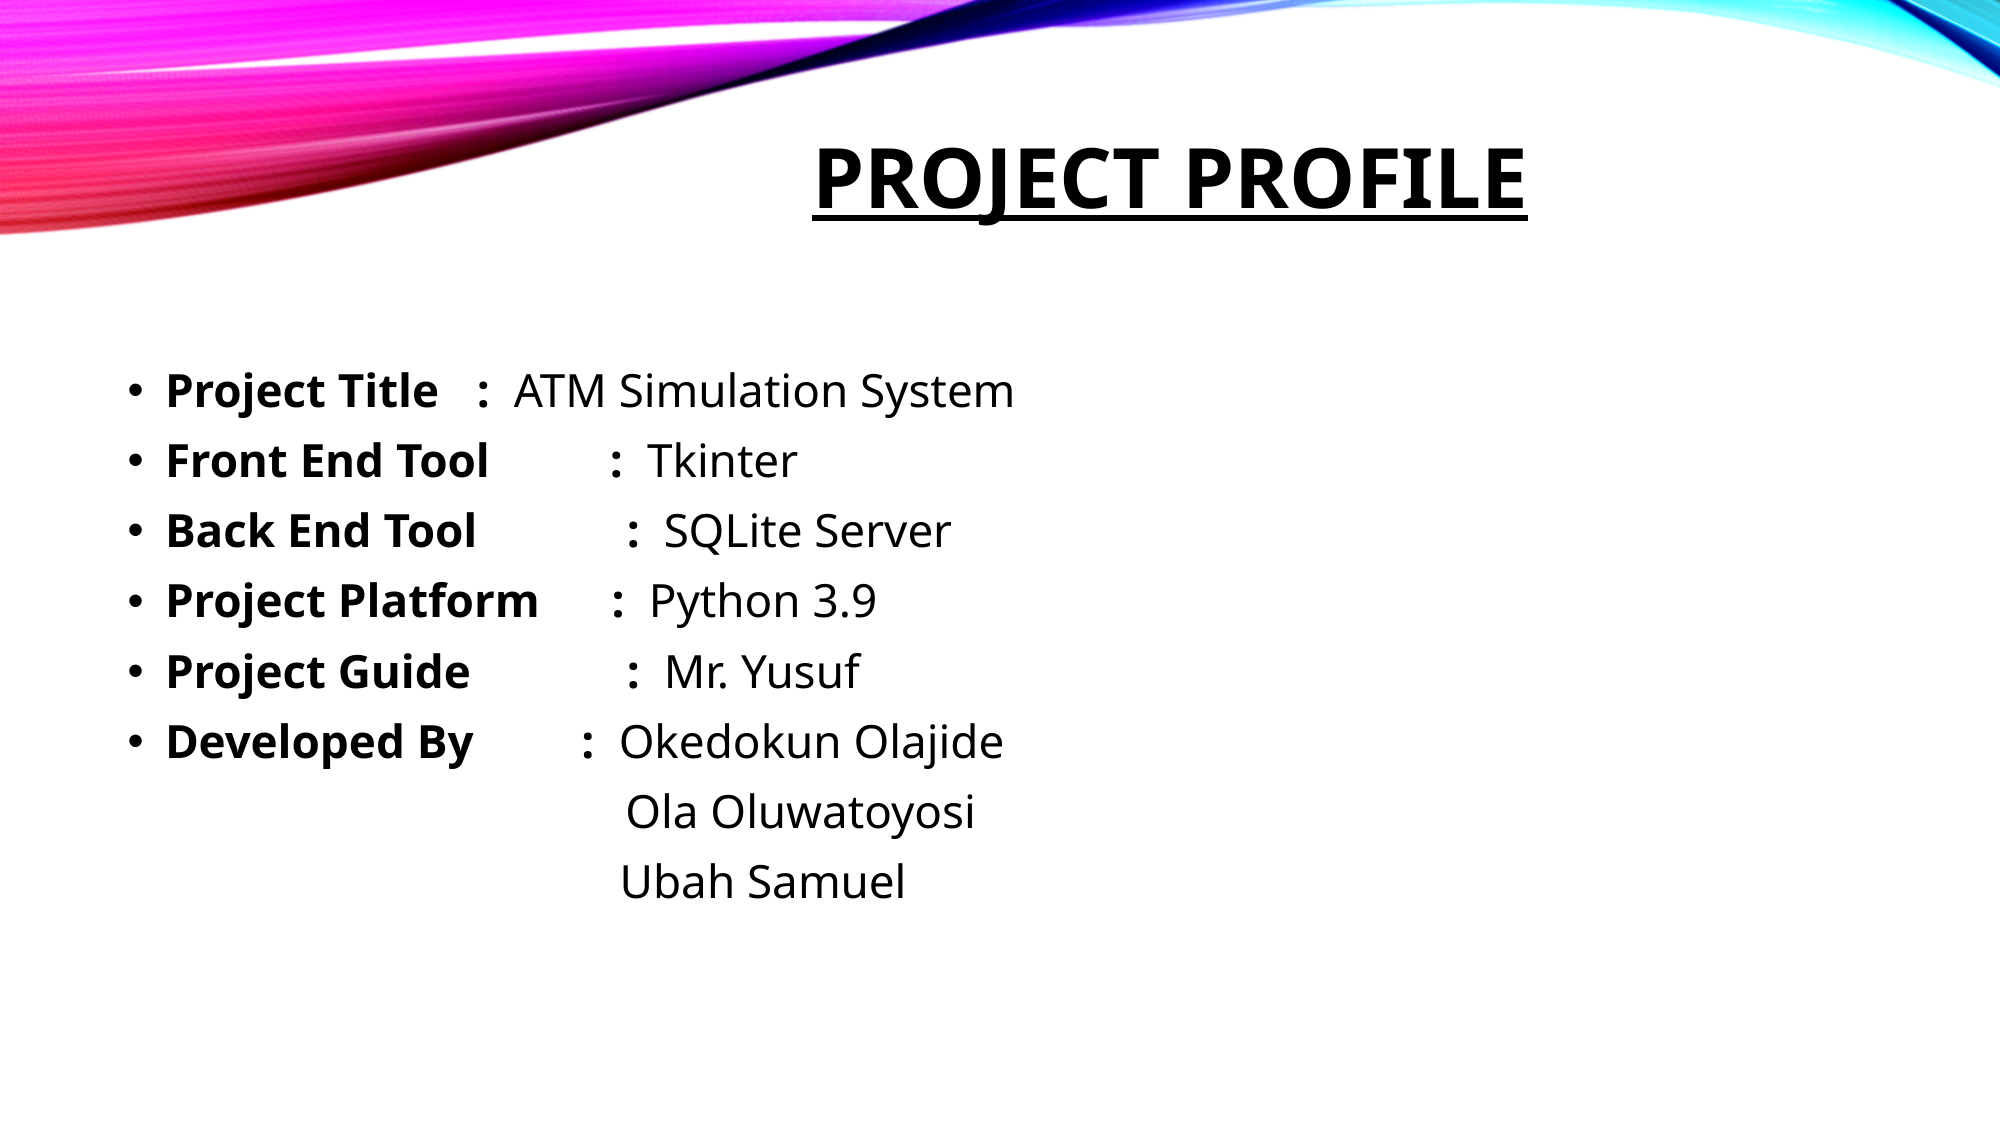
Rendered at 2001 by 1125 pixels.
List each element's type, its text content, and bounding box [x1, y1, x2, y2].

picture [0, 0, 2000, 237]
picture [1910, 0, 2000, 45]
picture [1890, 0, 2000, 75]
title Project Profile [474, 125, 1888, 338]
list Project Title : ATM Simulation System Front End Tool : Tkinter Back End Tool : SQLite Server Project Platform : Python 3.9 Project Guide : Mr. Yusuf Developed By : Okedokun Olajide Ola Oluwatoyosi Ubah Samuel [112, 360, 1888, 1021]
